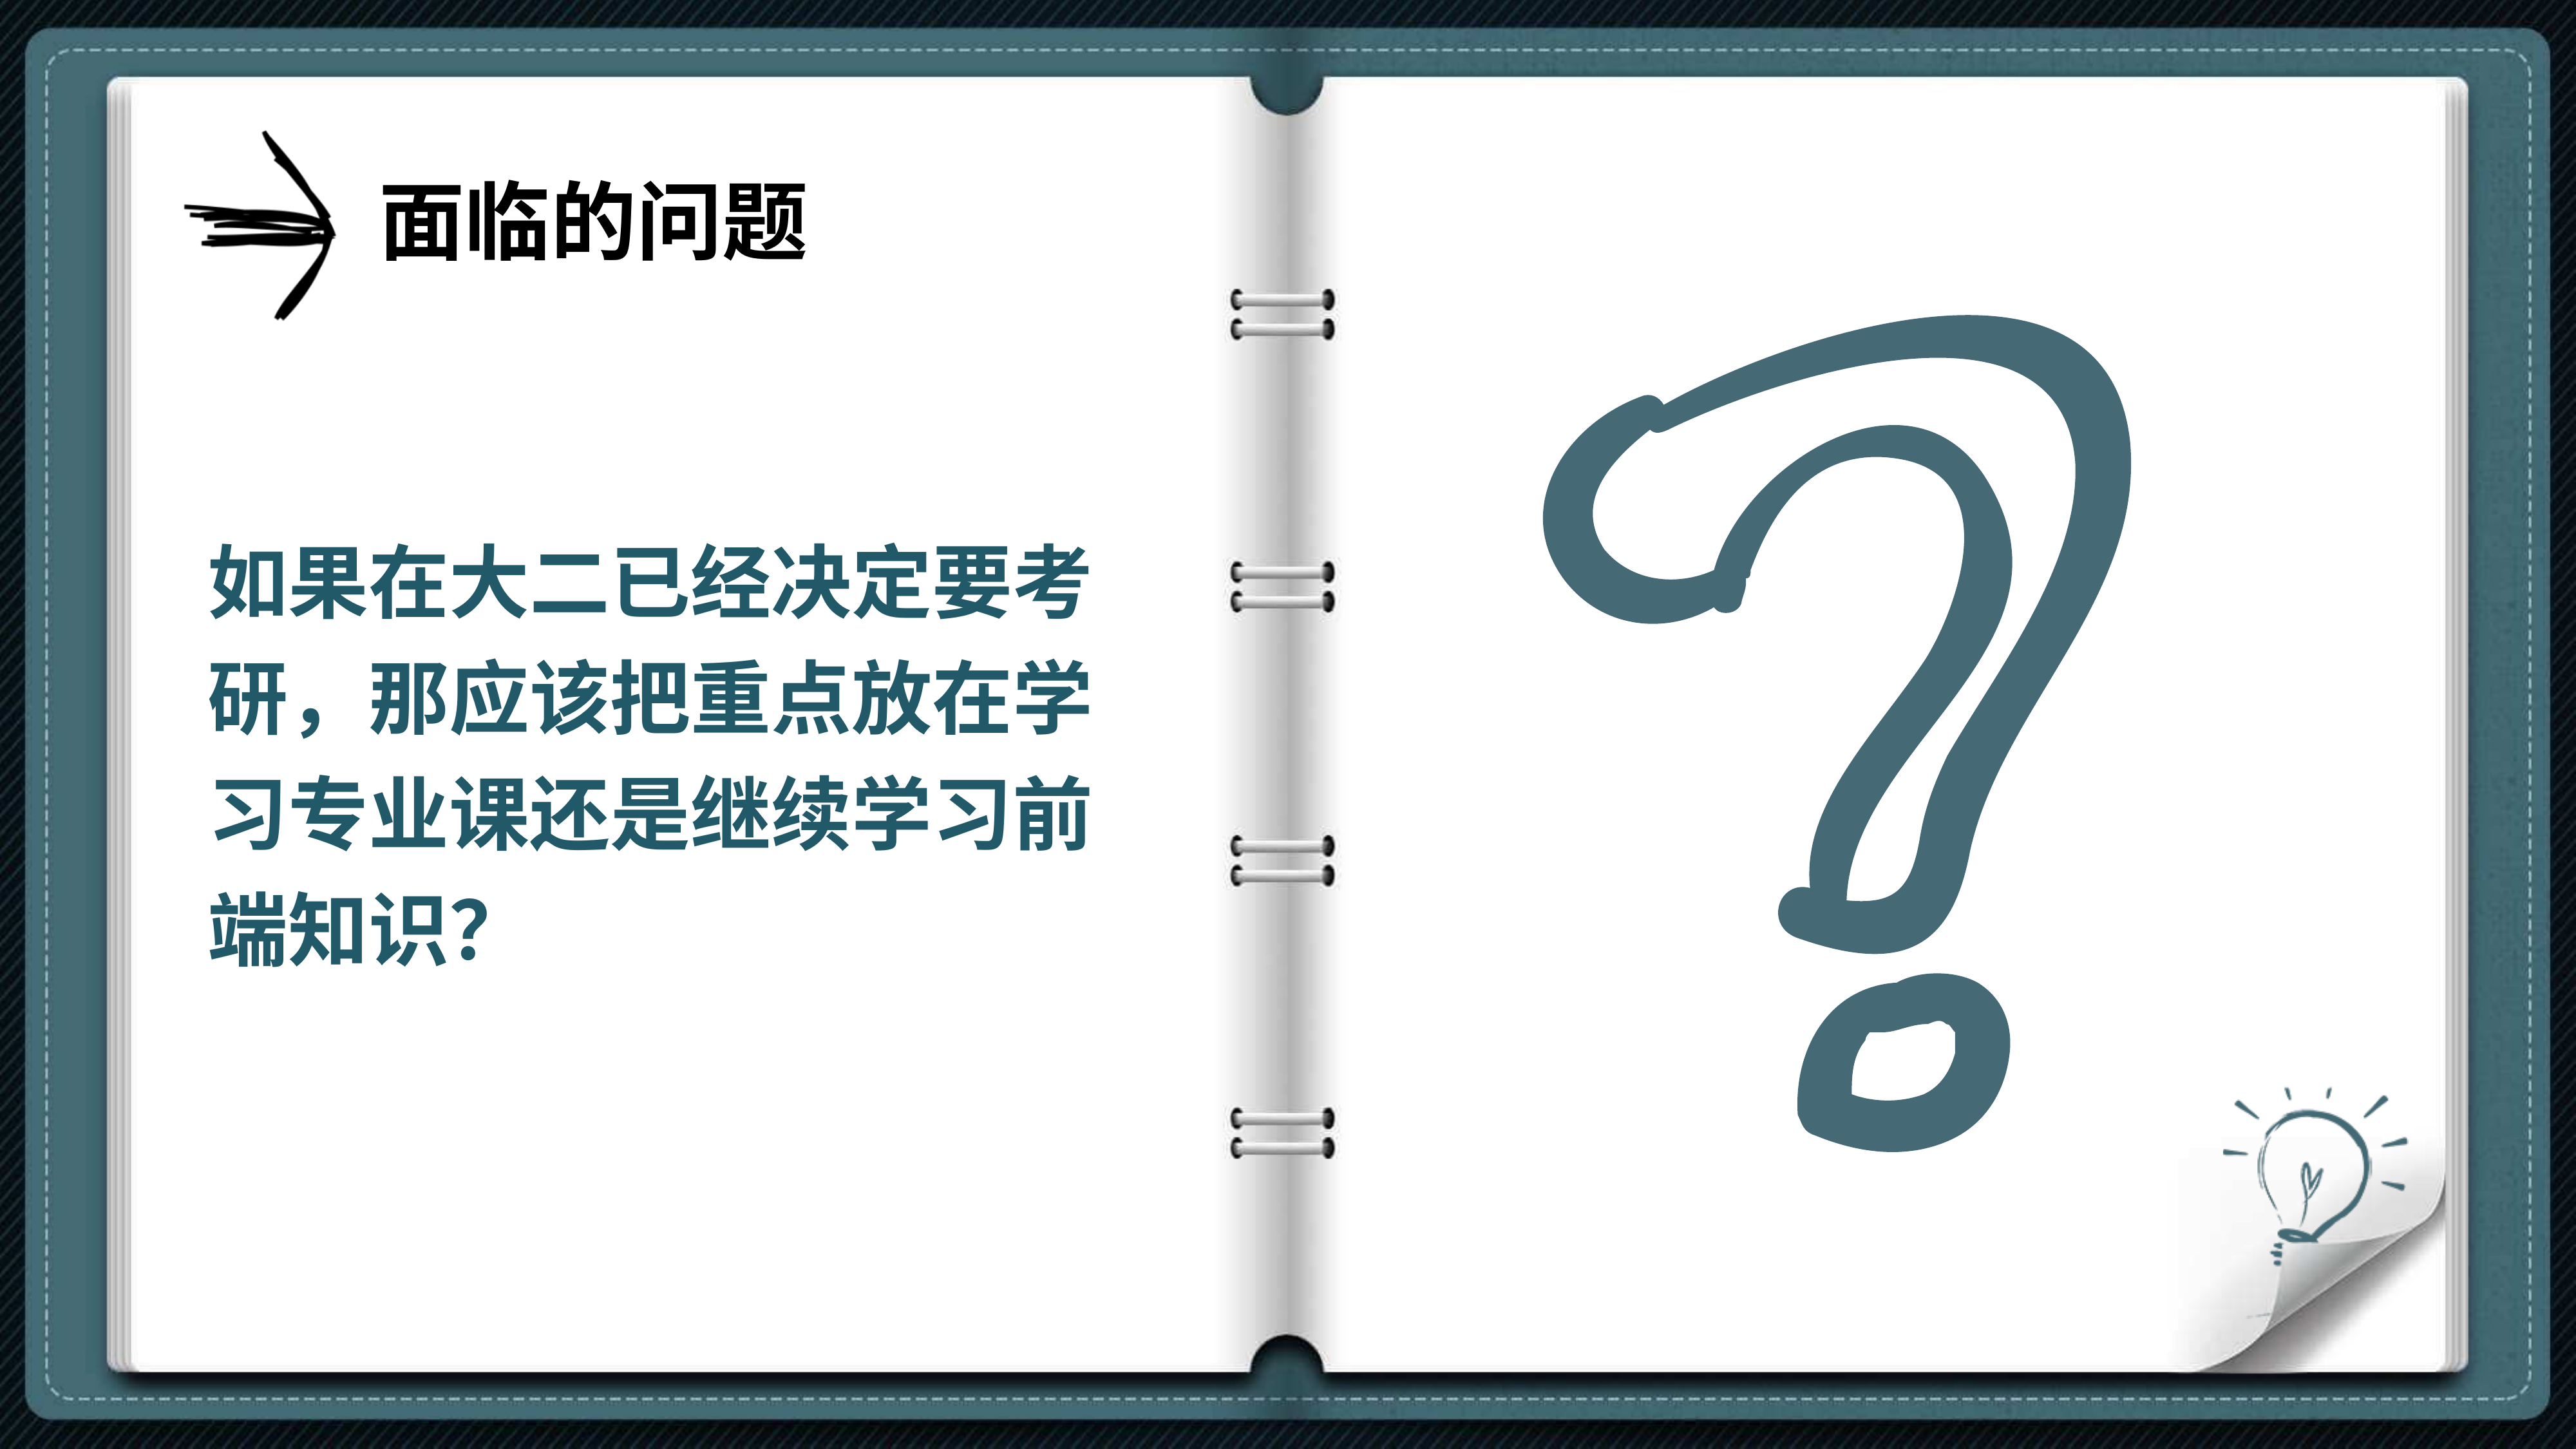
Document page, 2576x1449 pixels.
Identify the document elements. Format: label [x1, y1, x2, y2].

text_box [1512, 227, 2145, 1161]
picture [0, 0, 2576, 1449]
